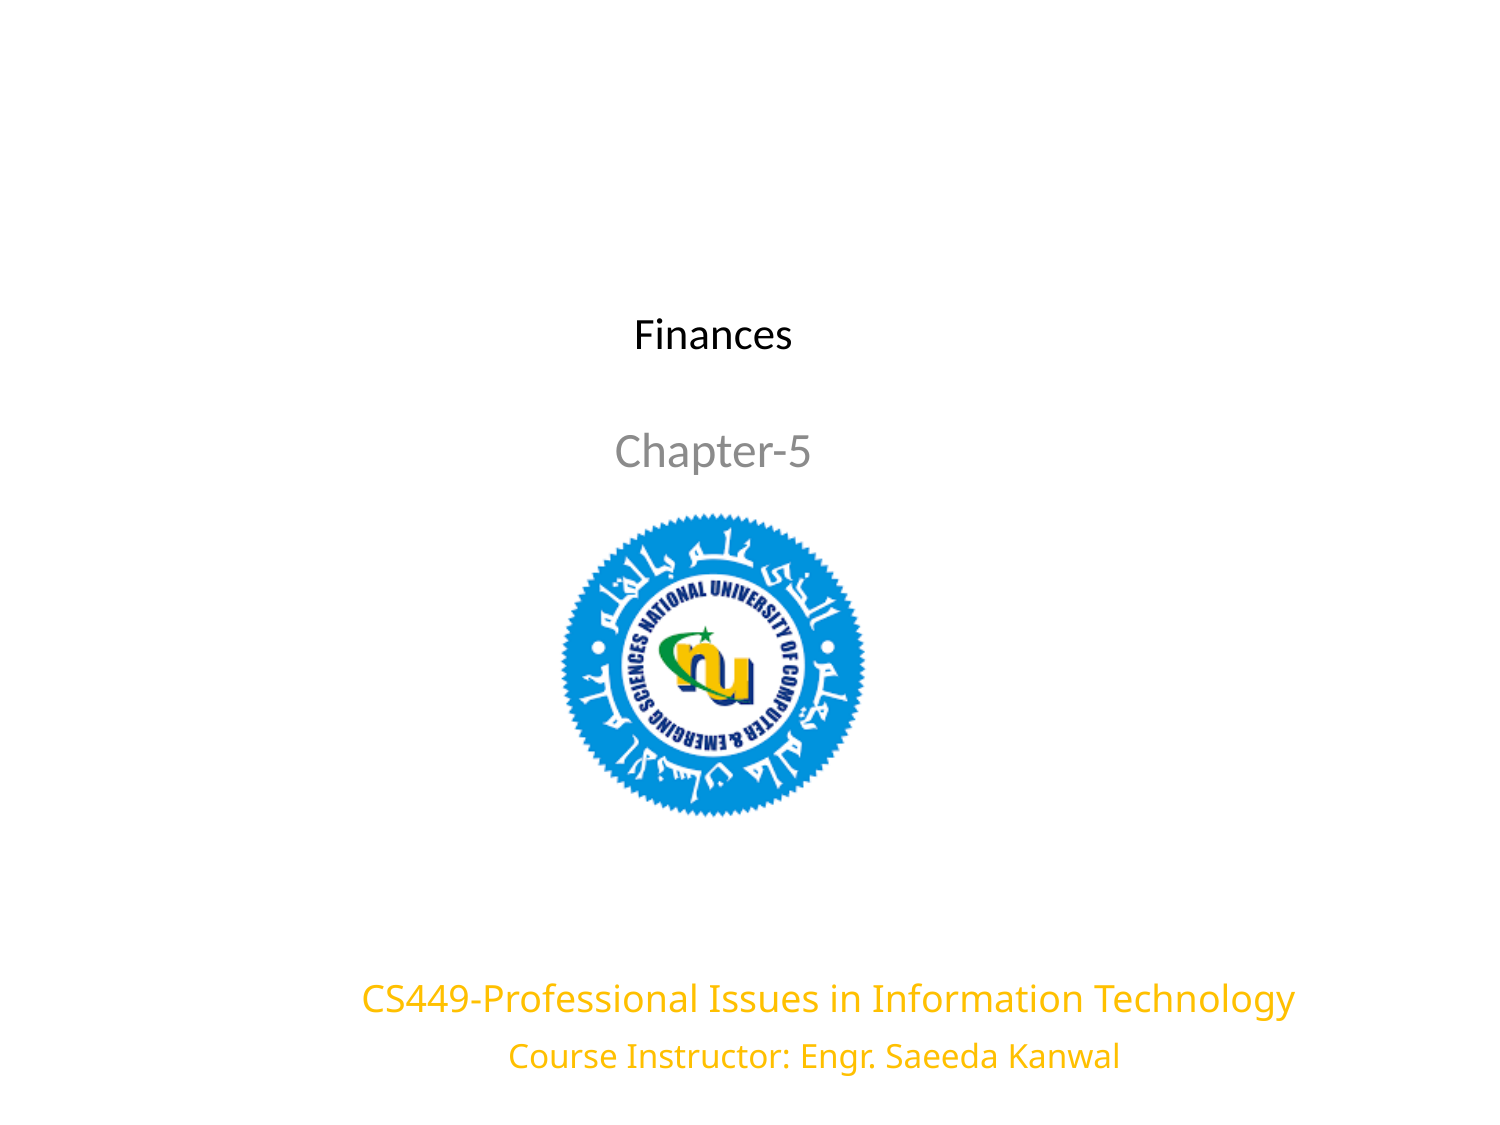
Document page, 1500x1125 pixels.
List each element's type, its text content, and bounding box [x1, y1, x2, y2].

subtitle Chapter-5 [477, 411, 950, 486]
picture [537, 490, 890, 841]
title Finances [87, 295, 1340, 421]
text_box Course Instructor: Engr. Saeeda Kanwal [336, 1027, 1294, 1083]
text_box CS449-Professional Issues in Information Technology [273, 967, 1385, 1027]
